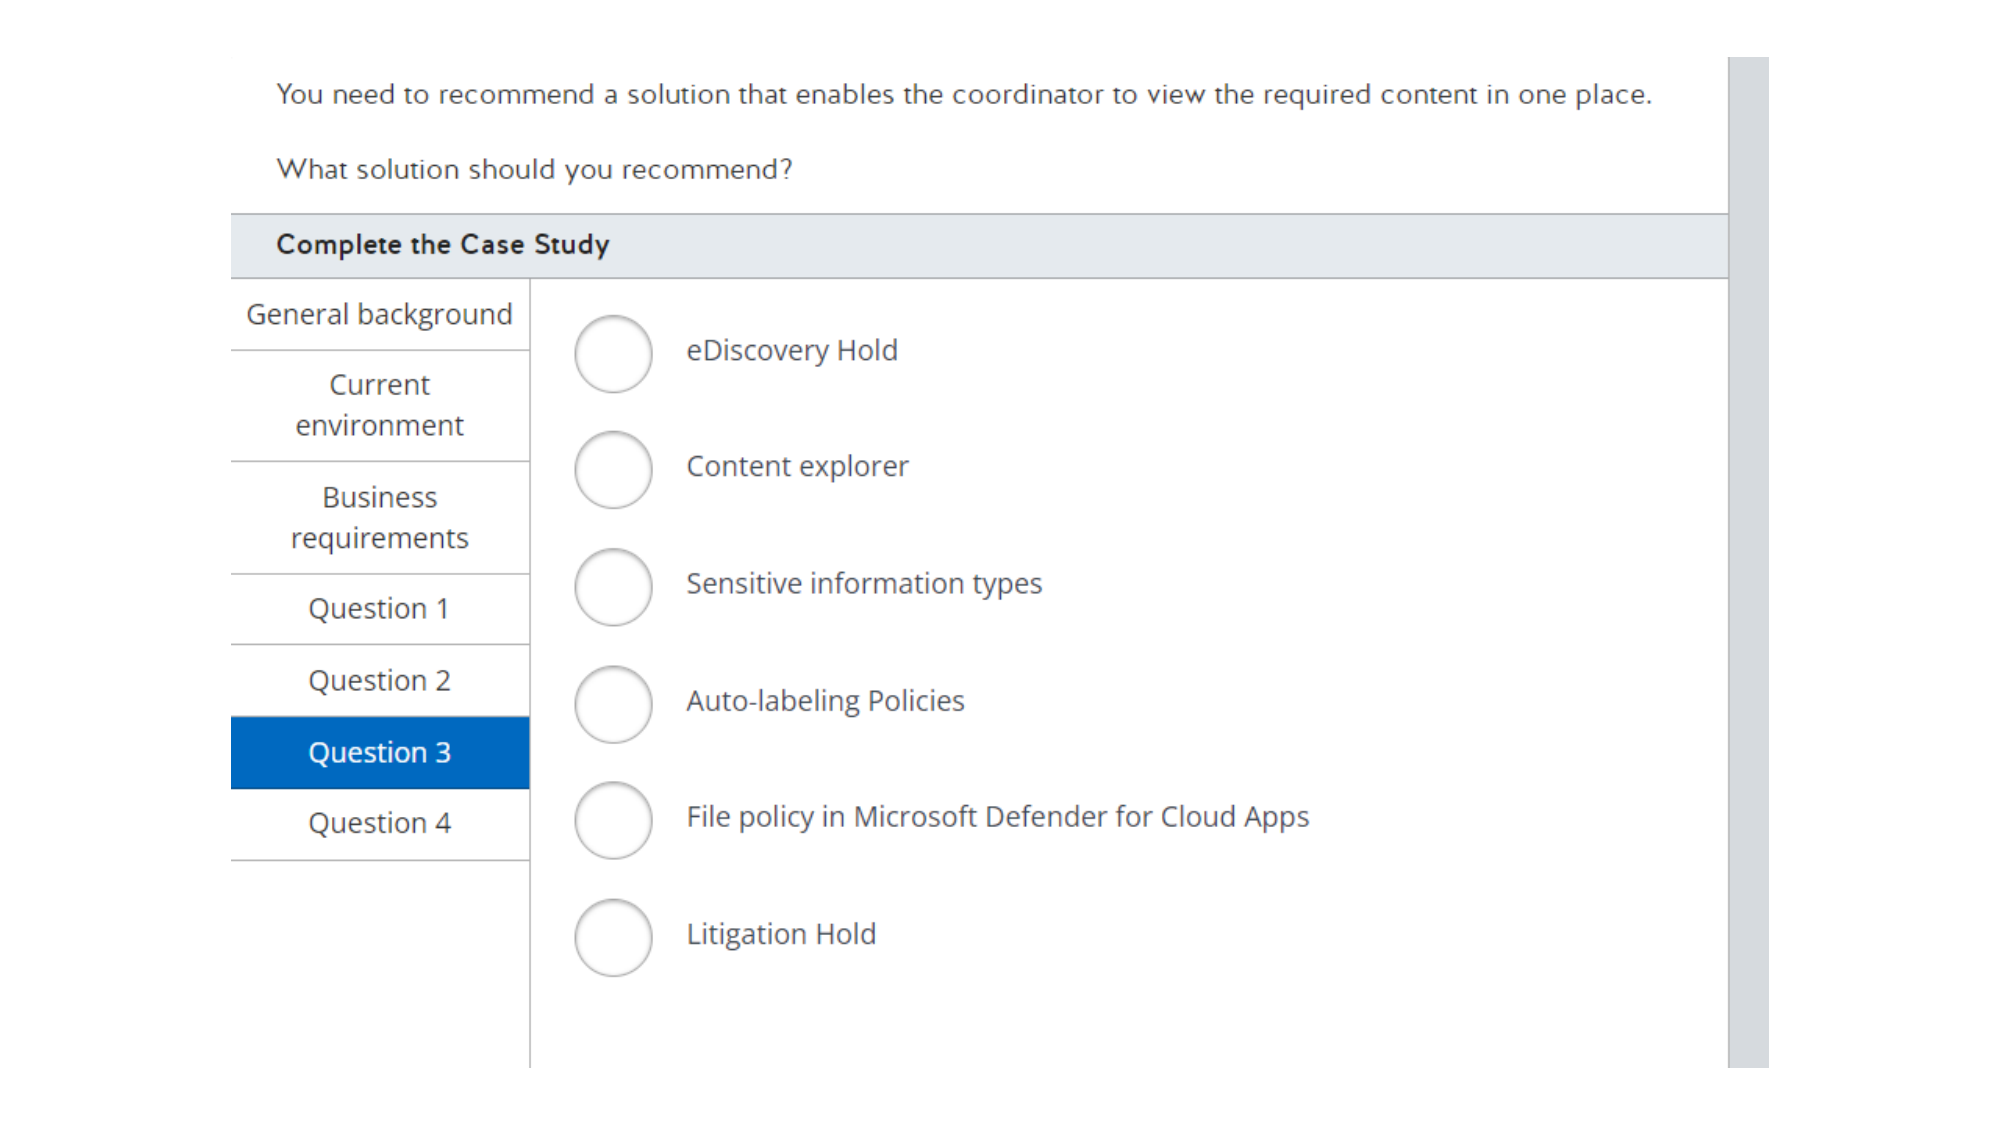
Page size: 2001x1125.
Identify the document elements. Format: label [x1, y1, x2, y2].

picture [231, 57, 1769, 1068]
